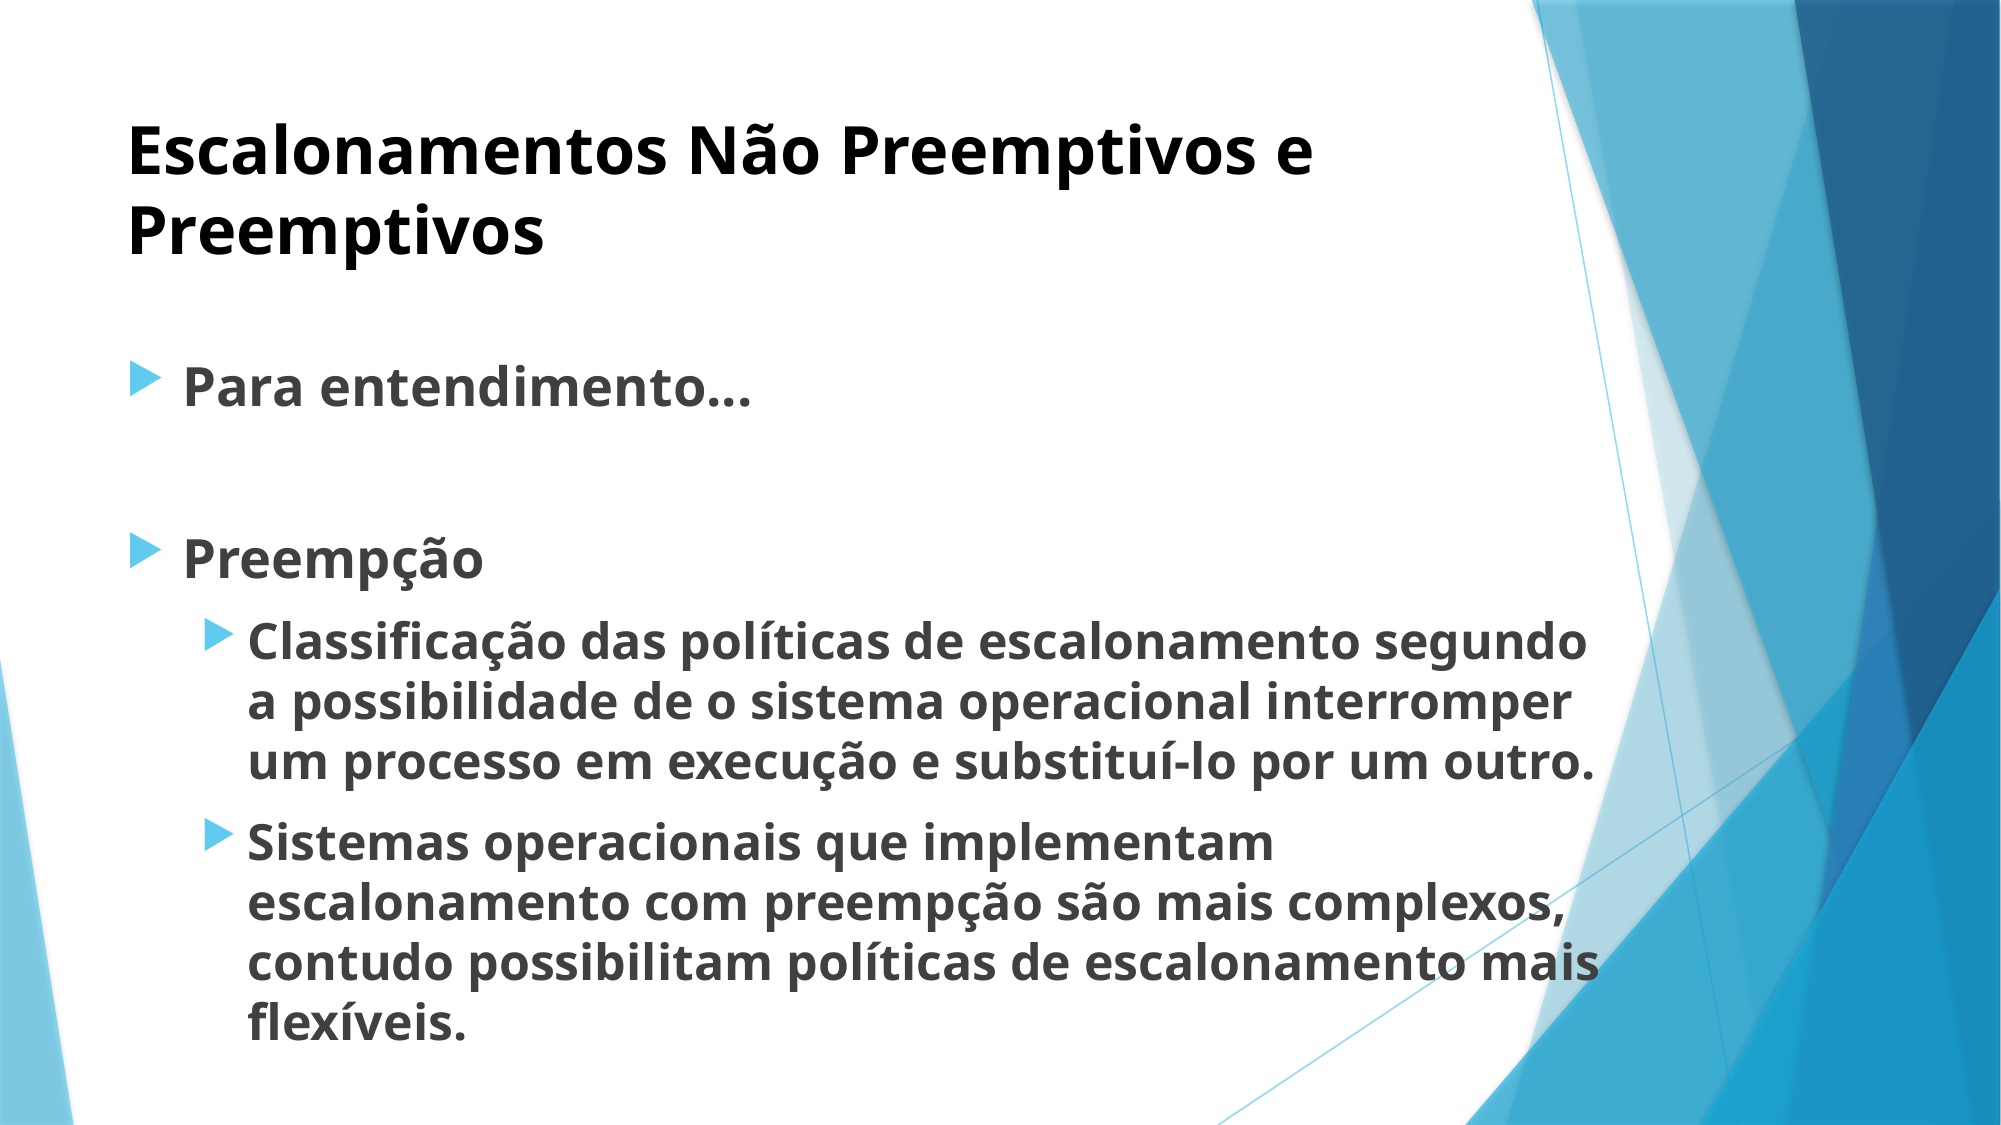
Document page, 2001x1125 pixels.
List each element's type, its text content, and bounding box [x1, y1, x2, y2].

list Para entendimento... Preempção Classificação das políticas de escalonamento segundo a possibilidade de o sistema operacional interromper um processo em execução e substituí-lo por um outro. Sistemas operacionais que implementam escalonamento com preempção são mais complexos, contudo possibilitam políticas de escalonamento mais flexíveis. [111, 344, 1617, 1100]
title Escalonamentos Não Preemptivos e Preemptivos [111, 99, 1617, 276]
